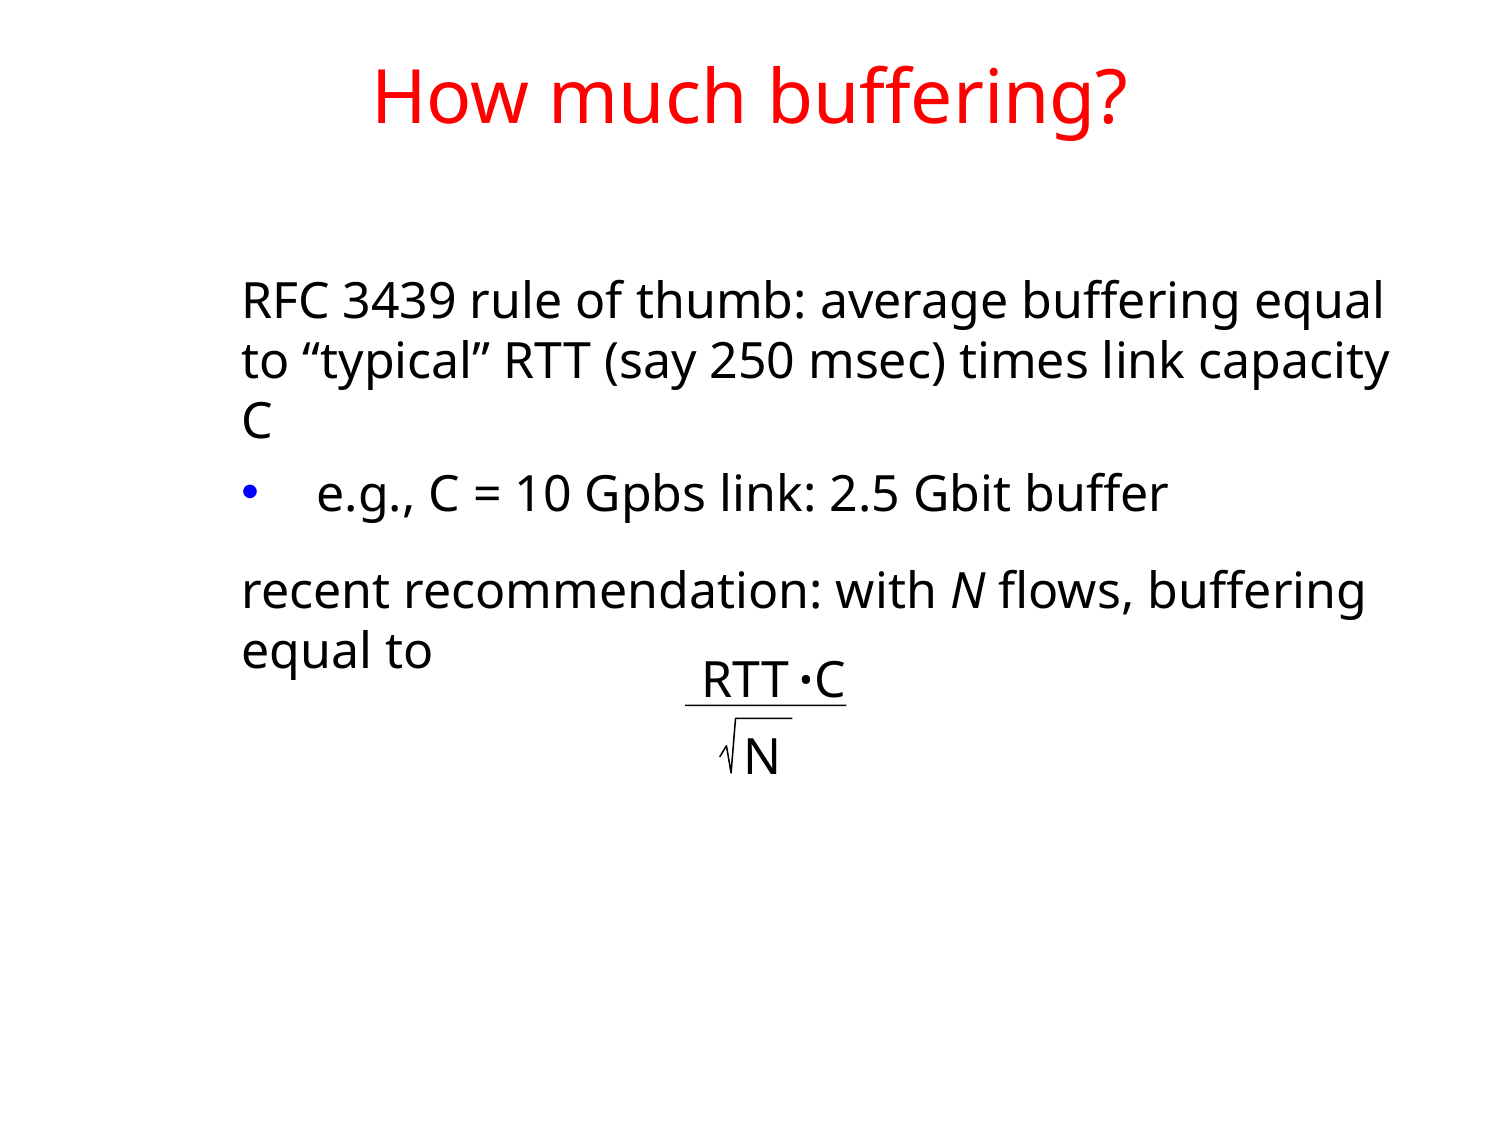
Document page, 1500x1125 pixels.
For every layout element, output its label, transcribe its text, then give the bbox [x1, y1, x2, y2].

list RFC 3439 rule of thumb: average buffering equal to “typical” RTT (say 250 msec) times link capacity C e.g., C = 10 Gpbs link: 2.5 Gbit buffer recent recommendation: with N flows, buffering equal to [226, 260, 1427, 1015]
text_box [683, 609, 865, 793]
title How much buffering? [0, 0, 1500, 188]
